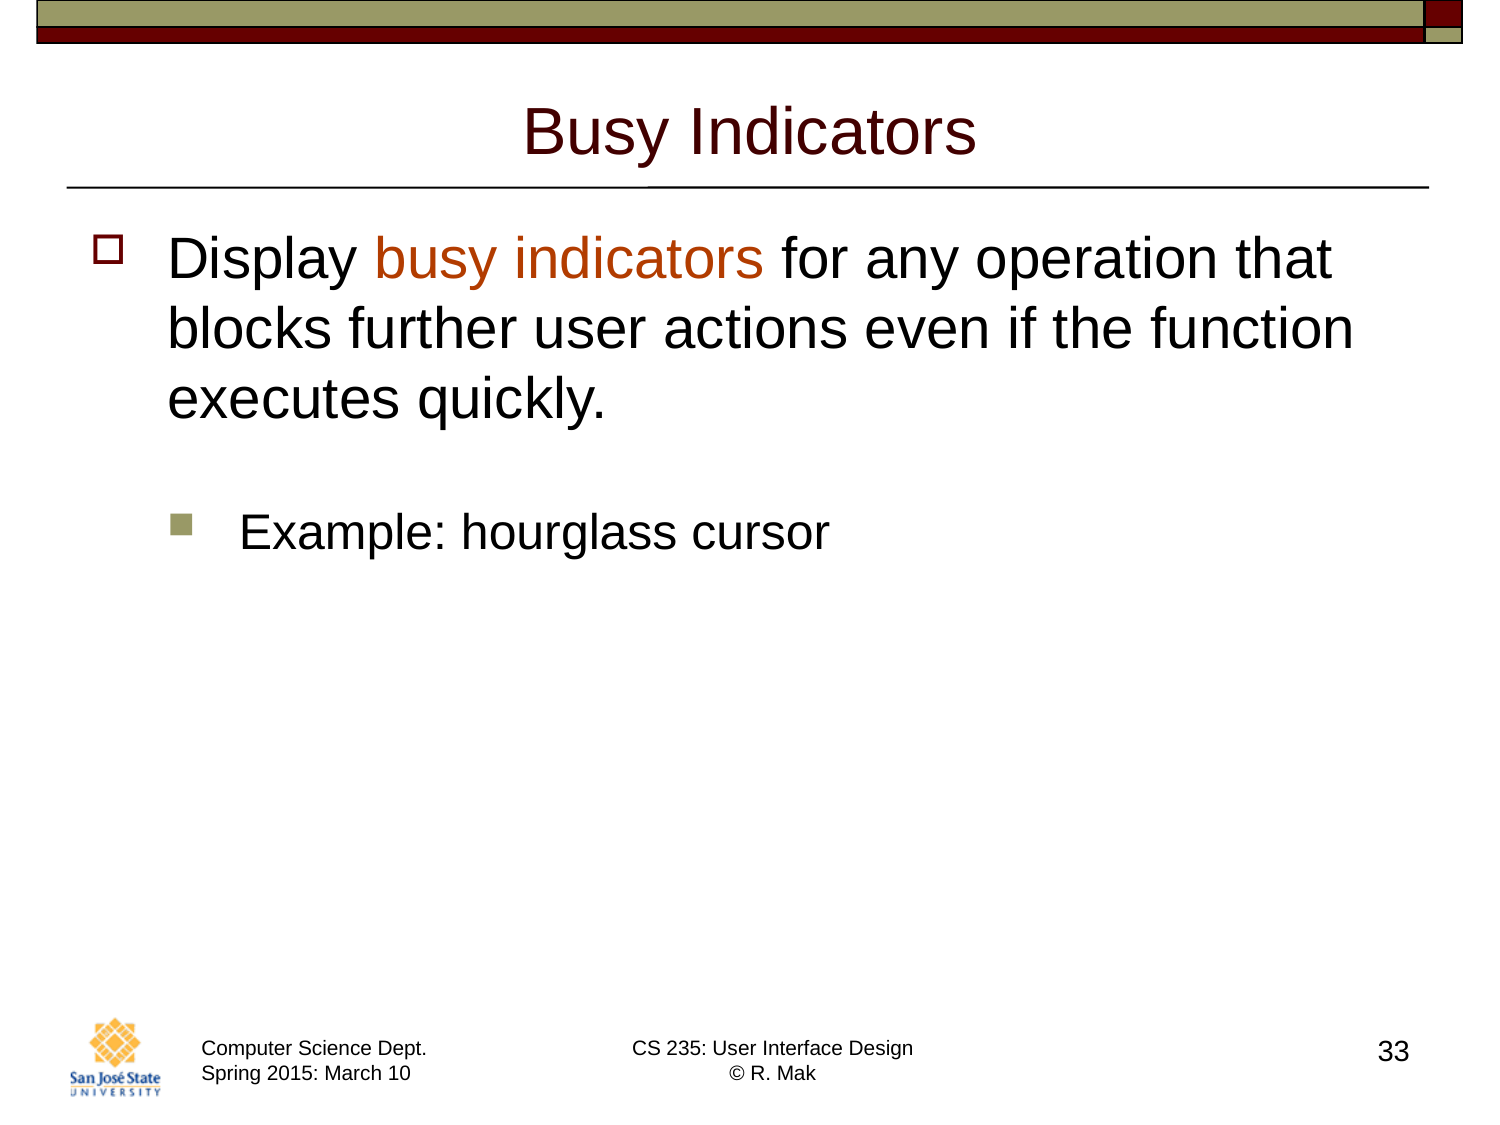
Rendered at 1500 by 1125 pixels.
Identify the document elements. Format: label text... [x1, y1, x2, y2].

list Display busy indicators for any operation that blocks further user actions even if the function executes quickly. Example: hourglass cursor [75, 212, 1425, 1006]
title Busy Indicators [75, 67, 1425, 175]
slide_number 33 [1112, 1025, 1425, 1100]
picture [60, 1012, 166, 1112]
